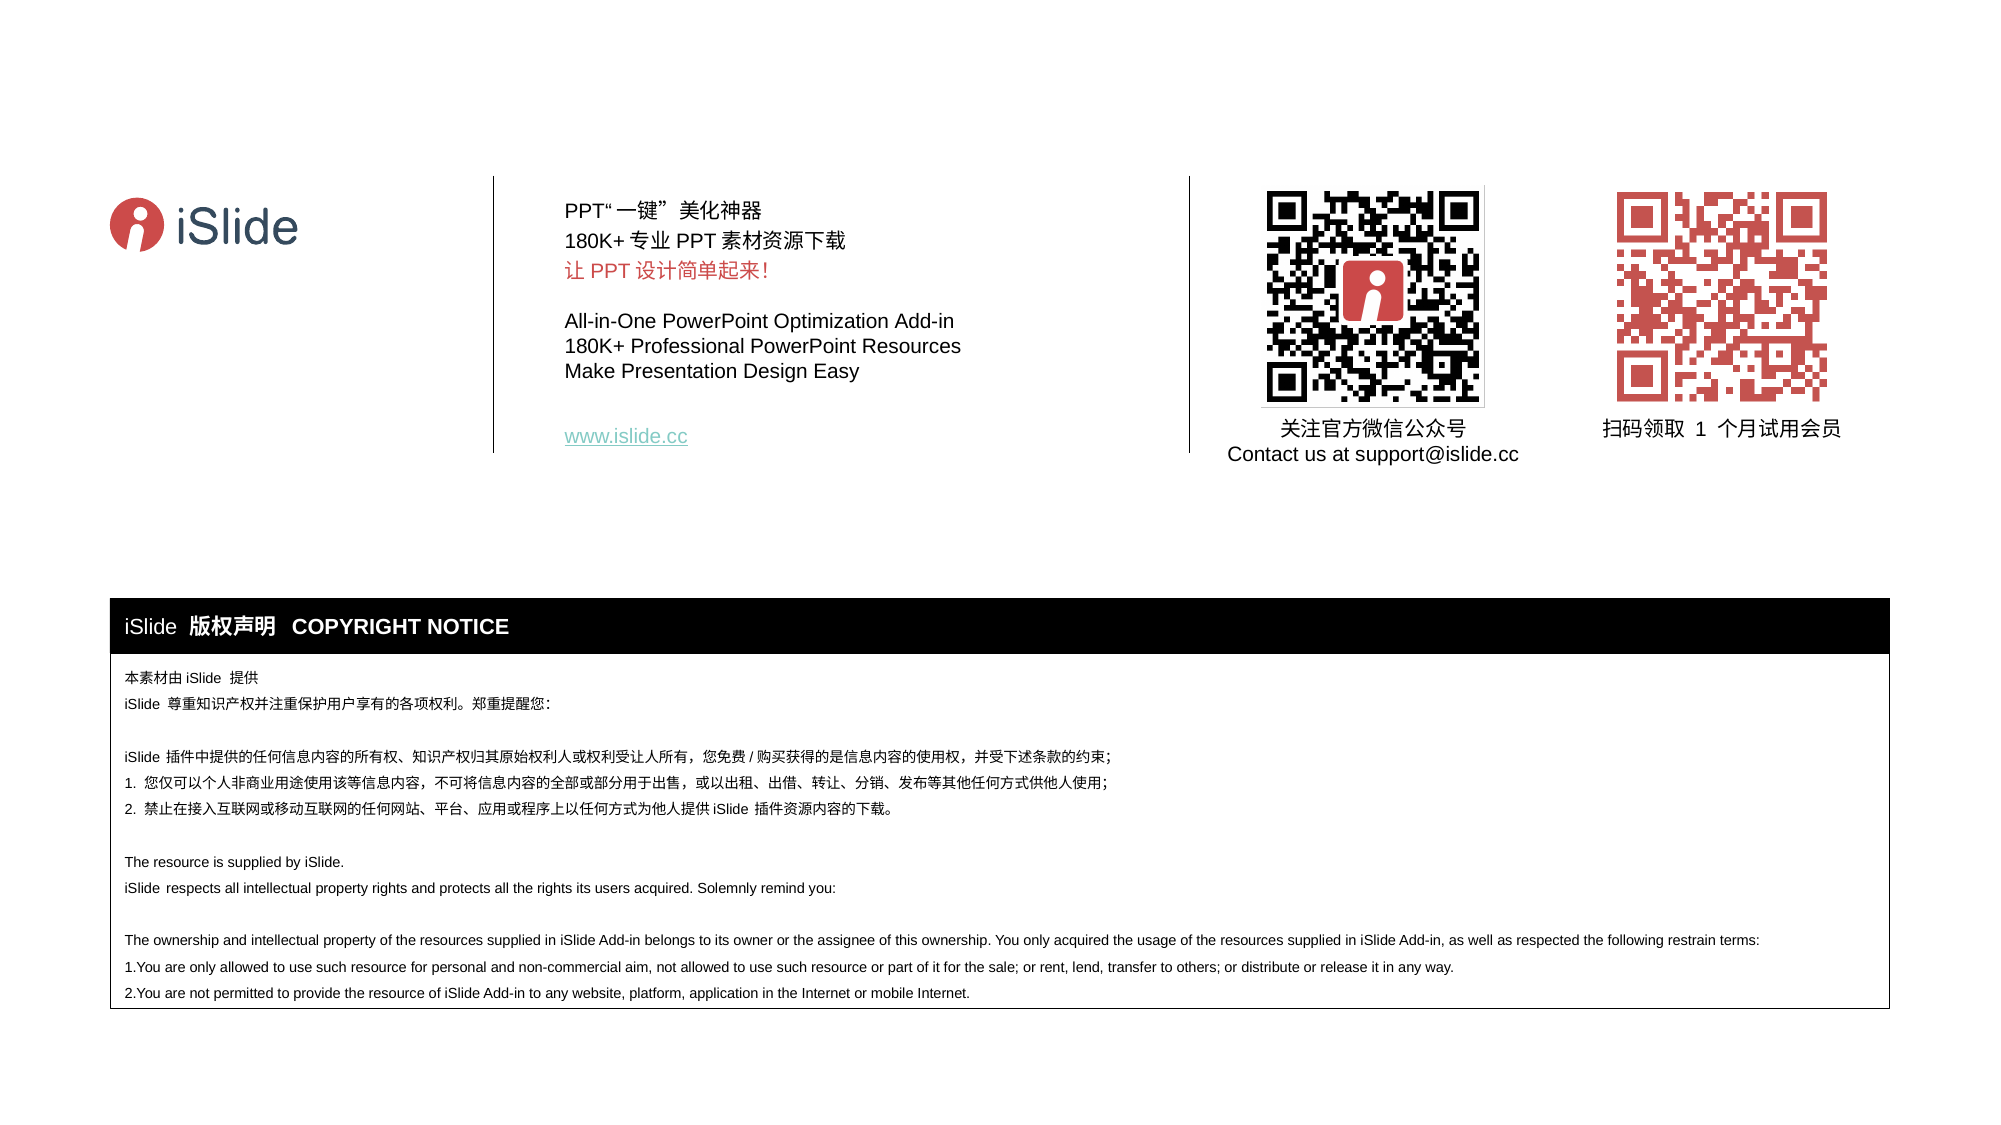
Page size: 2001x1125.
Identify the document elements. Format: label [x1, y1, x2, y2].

text_box [109, 197, 318, 253]
text_box [1590, 185, 1854, 449]
text_box [549, 185, 1133, 456]
text_box [109, 598, 1890, 1008]
text_box [1210, 185, 1536, 474]
